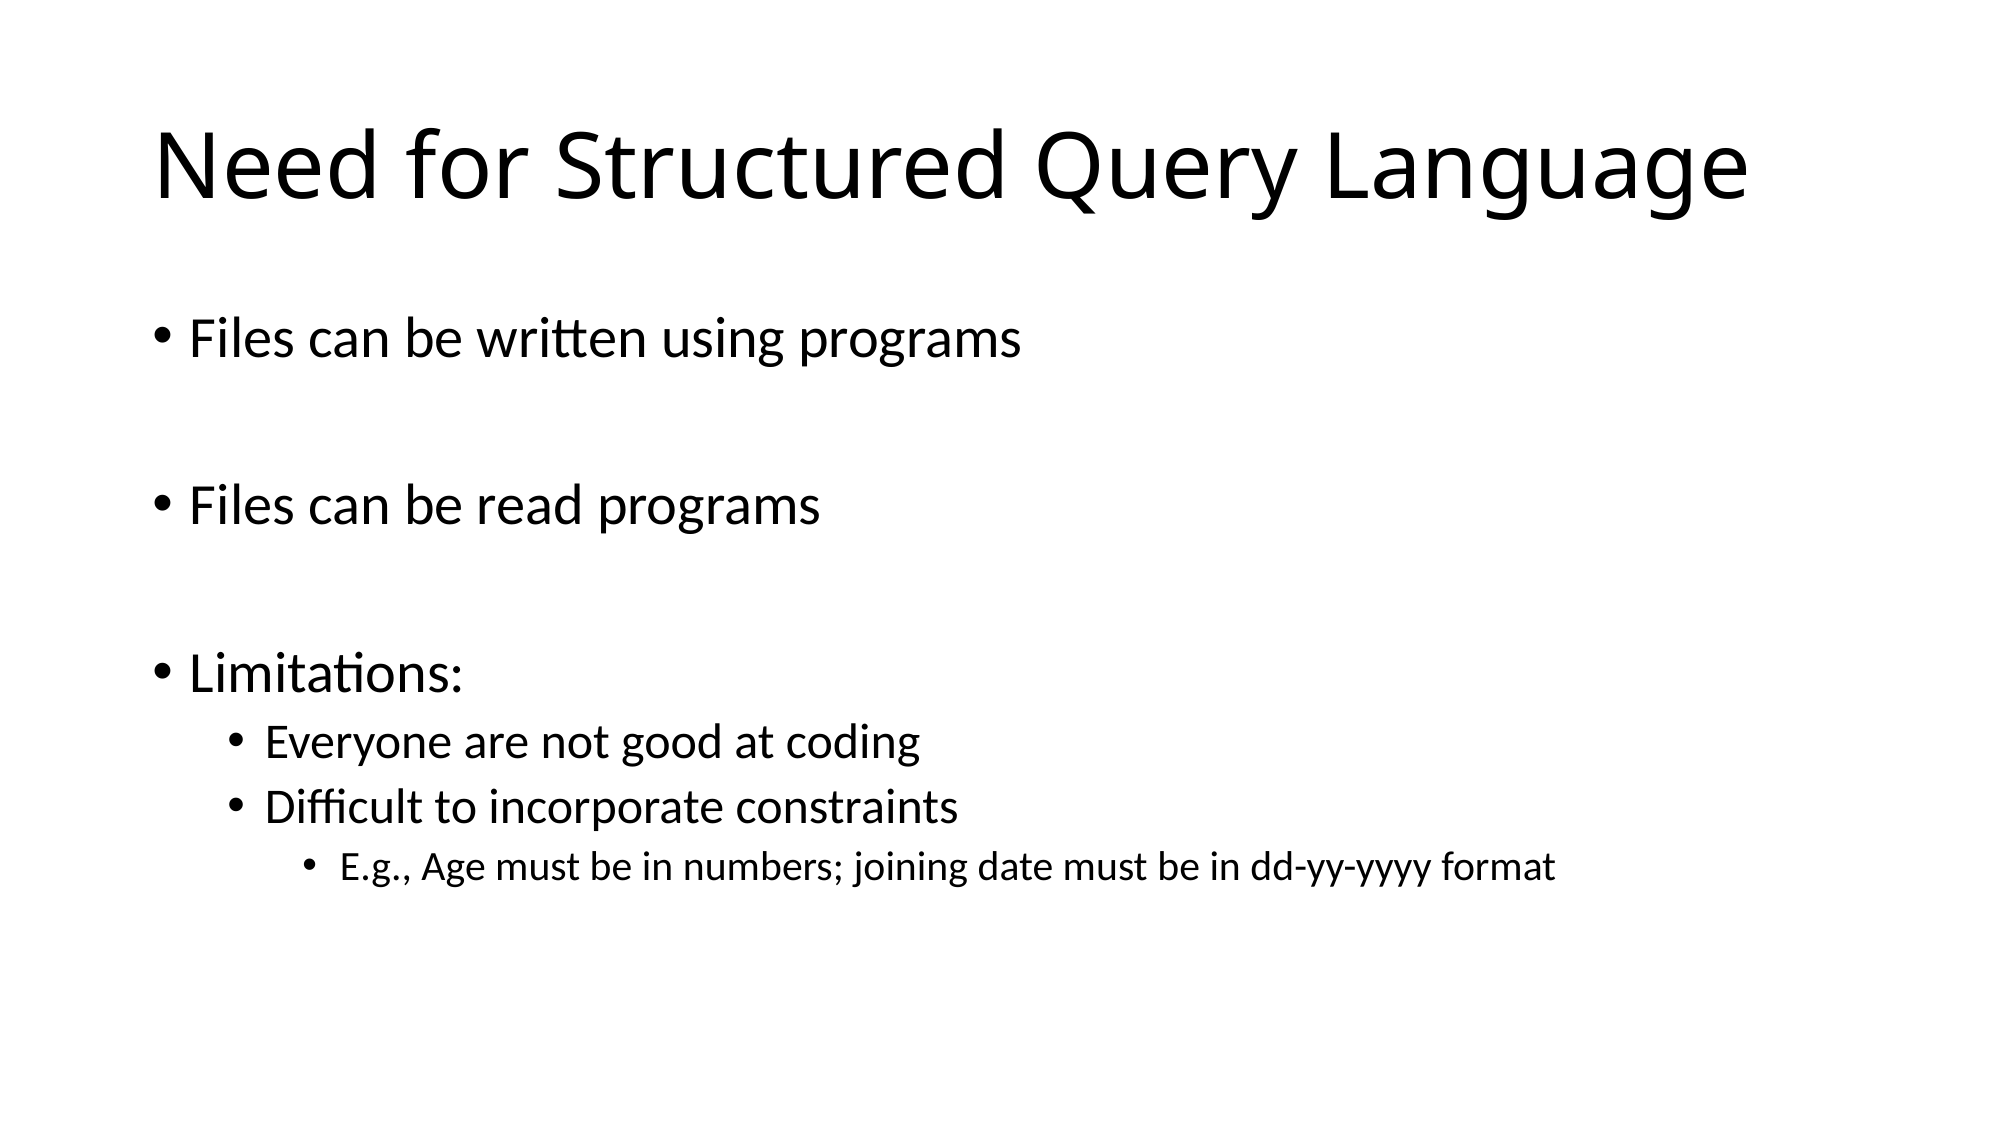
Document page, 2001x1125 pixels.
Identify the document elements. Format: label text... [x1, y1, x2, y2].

list Files can be written using programs Files can be read programs Limitations: Everyone are not good at coding Difficult to incorporate constraints E.g., Age must be in numbers; joining date must be in dd-yy-yyyy format [137, 299, 1863, 1014]
title Need for Structured Query Language [137, 59, 1863, 278]
